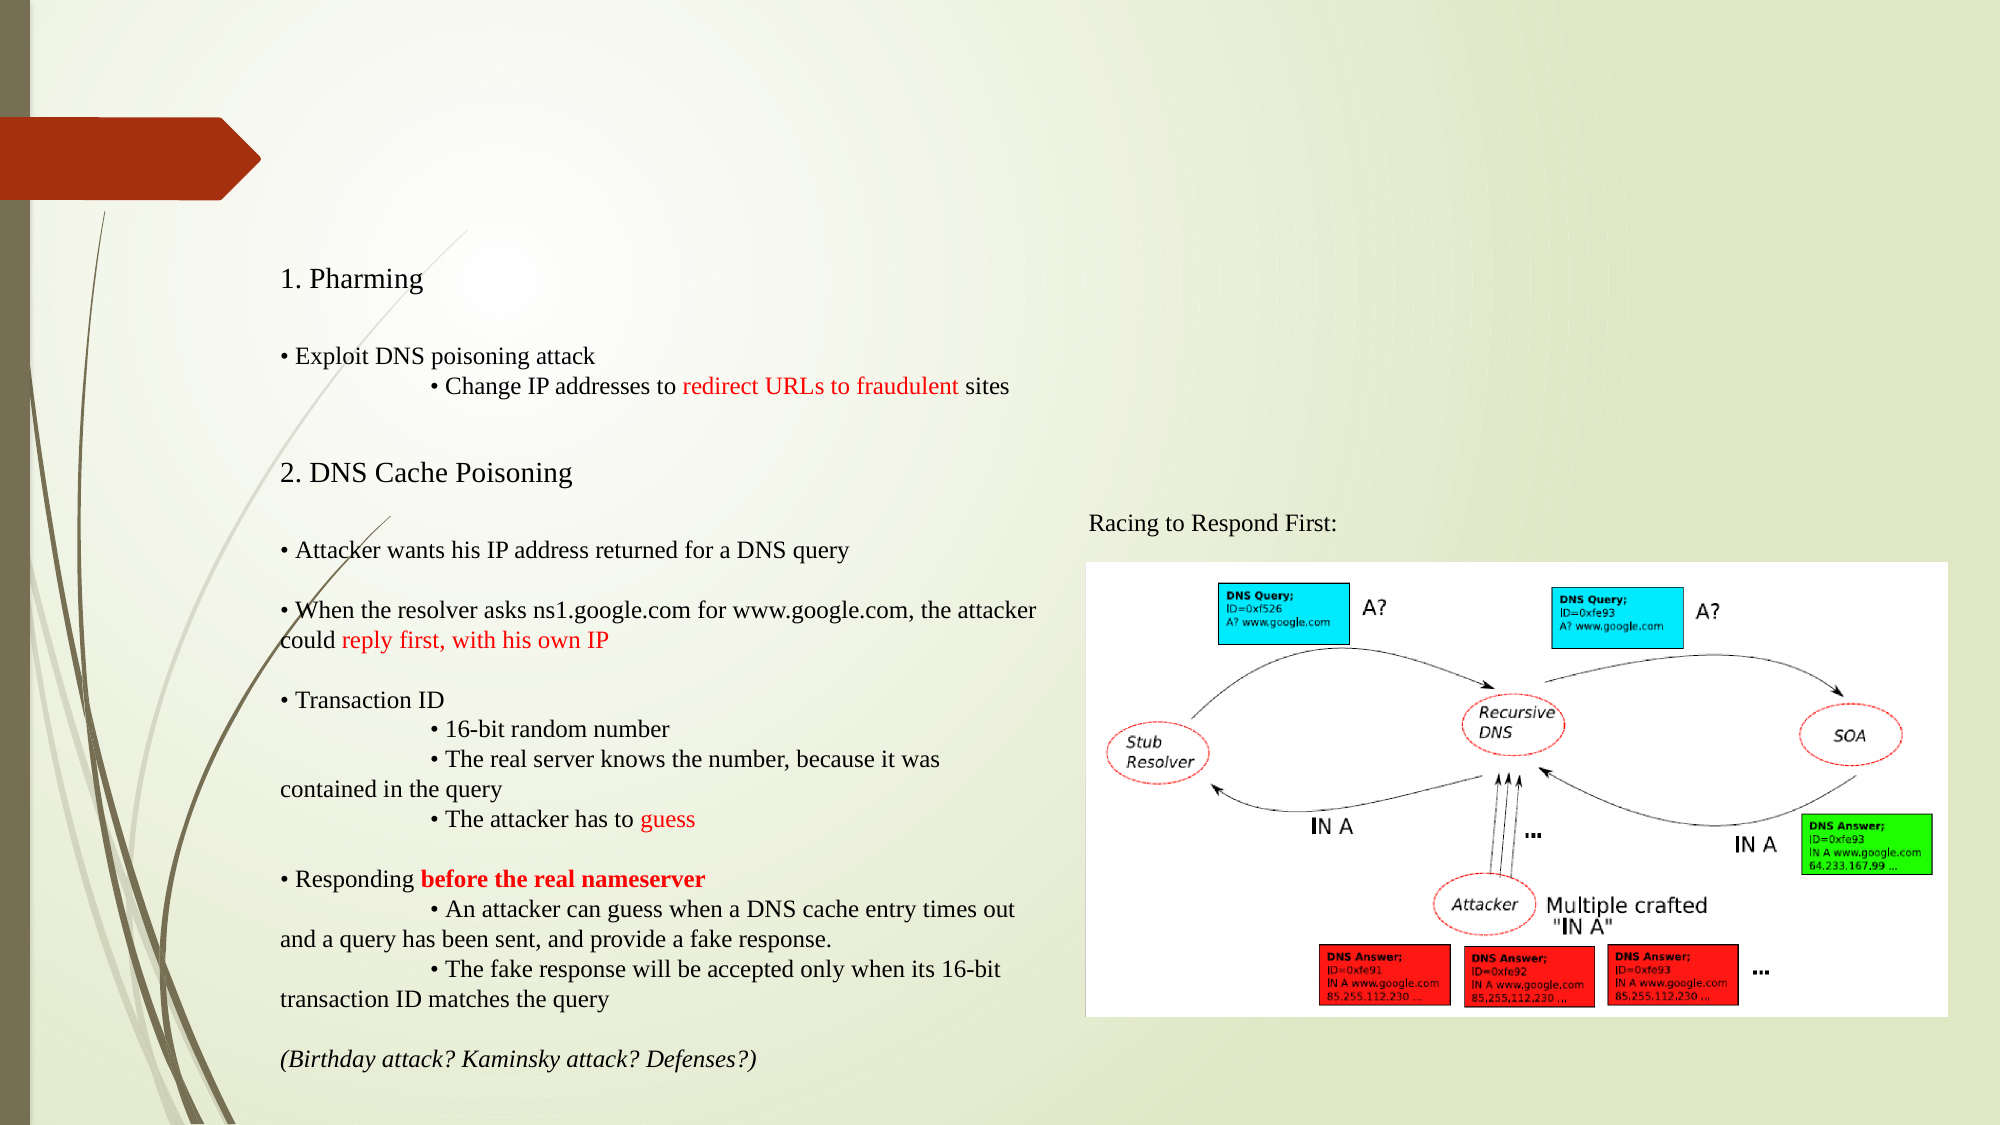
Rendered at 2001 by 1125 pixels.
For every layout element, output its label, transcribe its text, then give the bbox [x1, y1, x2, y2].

picture [1085, 562, 1949, 1018]
text_box 2. DNS Cache Poisoning • Attacker wants his IP address returned for a DNS query • When the resolver asks ns1.google.com for www.google.com, the attacker could reply first, with his own IP • Transaction ID • 16-bit random number • The real server knows the number, because it was contained in the query • The attacker has to guess • Responding before the real nameserver • An attacker can guess when a DNS cache entry times out and a query has been sent, and provide a fake response. • The fake response will be accepted only when its 16-bit transaction ID matches the query (Birthday attack? Kaminsky attack? Defenses?) [265, 446, 1058, 1080]
text_box Racing to Respond First: [1073, 499, 1353, 544]
text_box 1. Pharming • Exploit DNS poisoning attack • Change IP addresses to redirect URLs to fraudulent sites [265, 252, 1266, 407]
